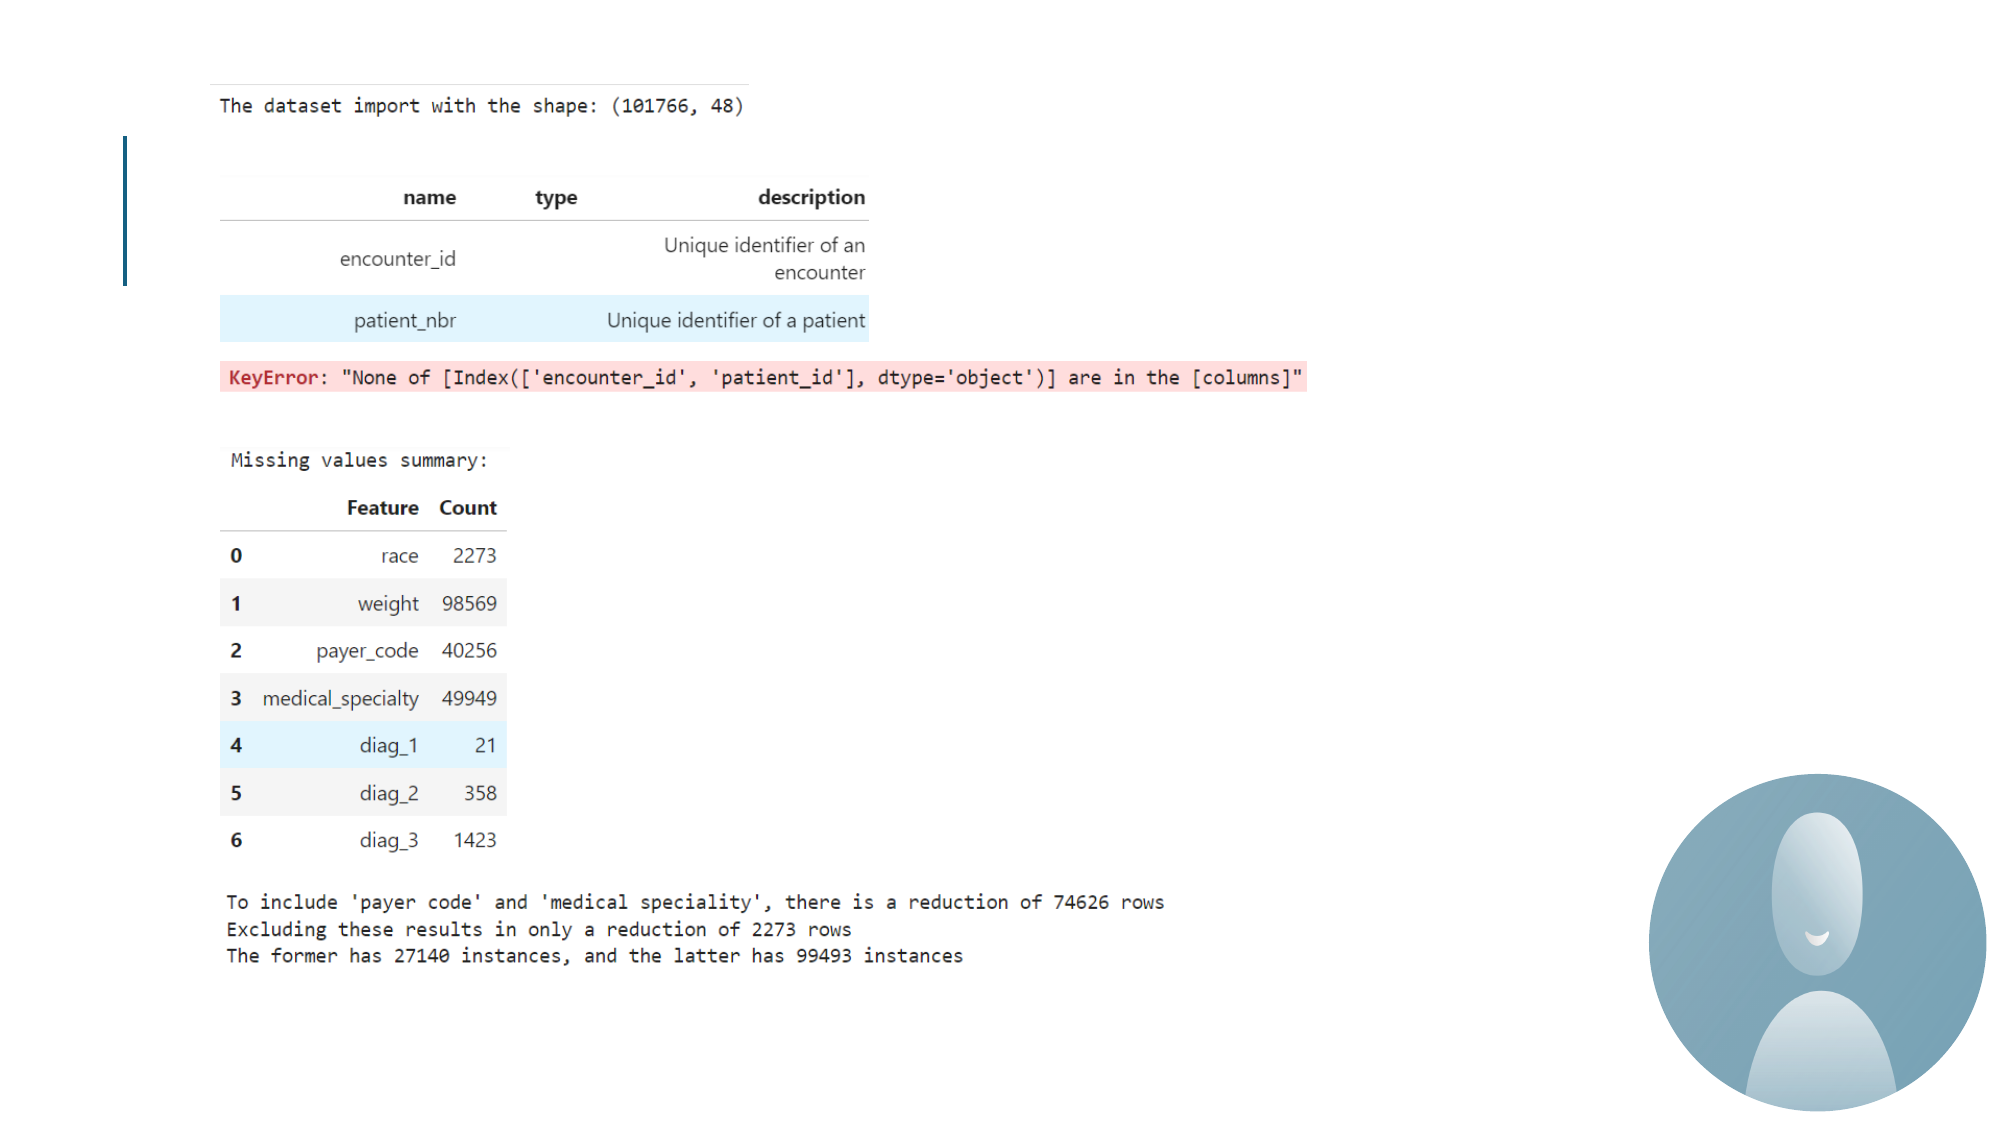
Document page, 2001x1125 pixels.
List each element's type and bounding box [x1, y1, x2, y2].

picture [220, 888, 1169, 974]
picture [209, 83, 749, 122]
picture [1648, 773, 1987, 1112]
picture [220, 446, 510, 868]
picture [220, 360, 1307, 396]
picture [220, 174, 869, 343]
